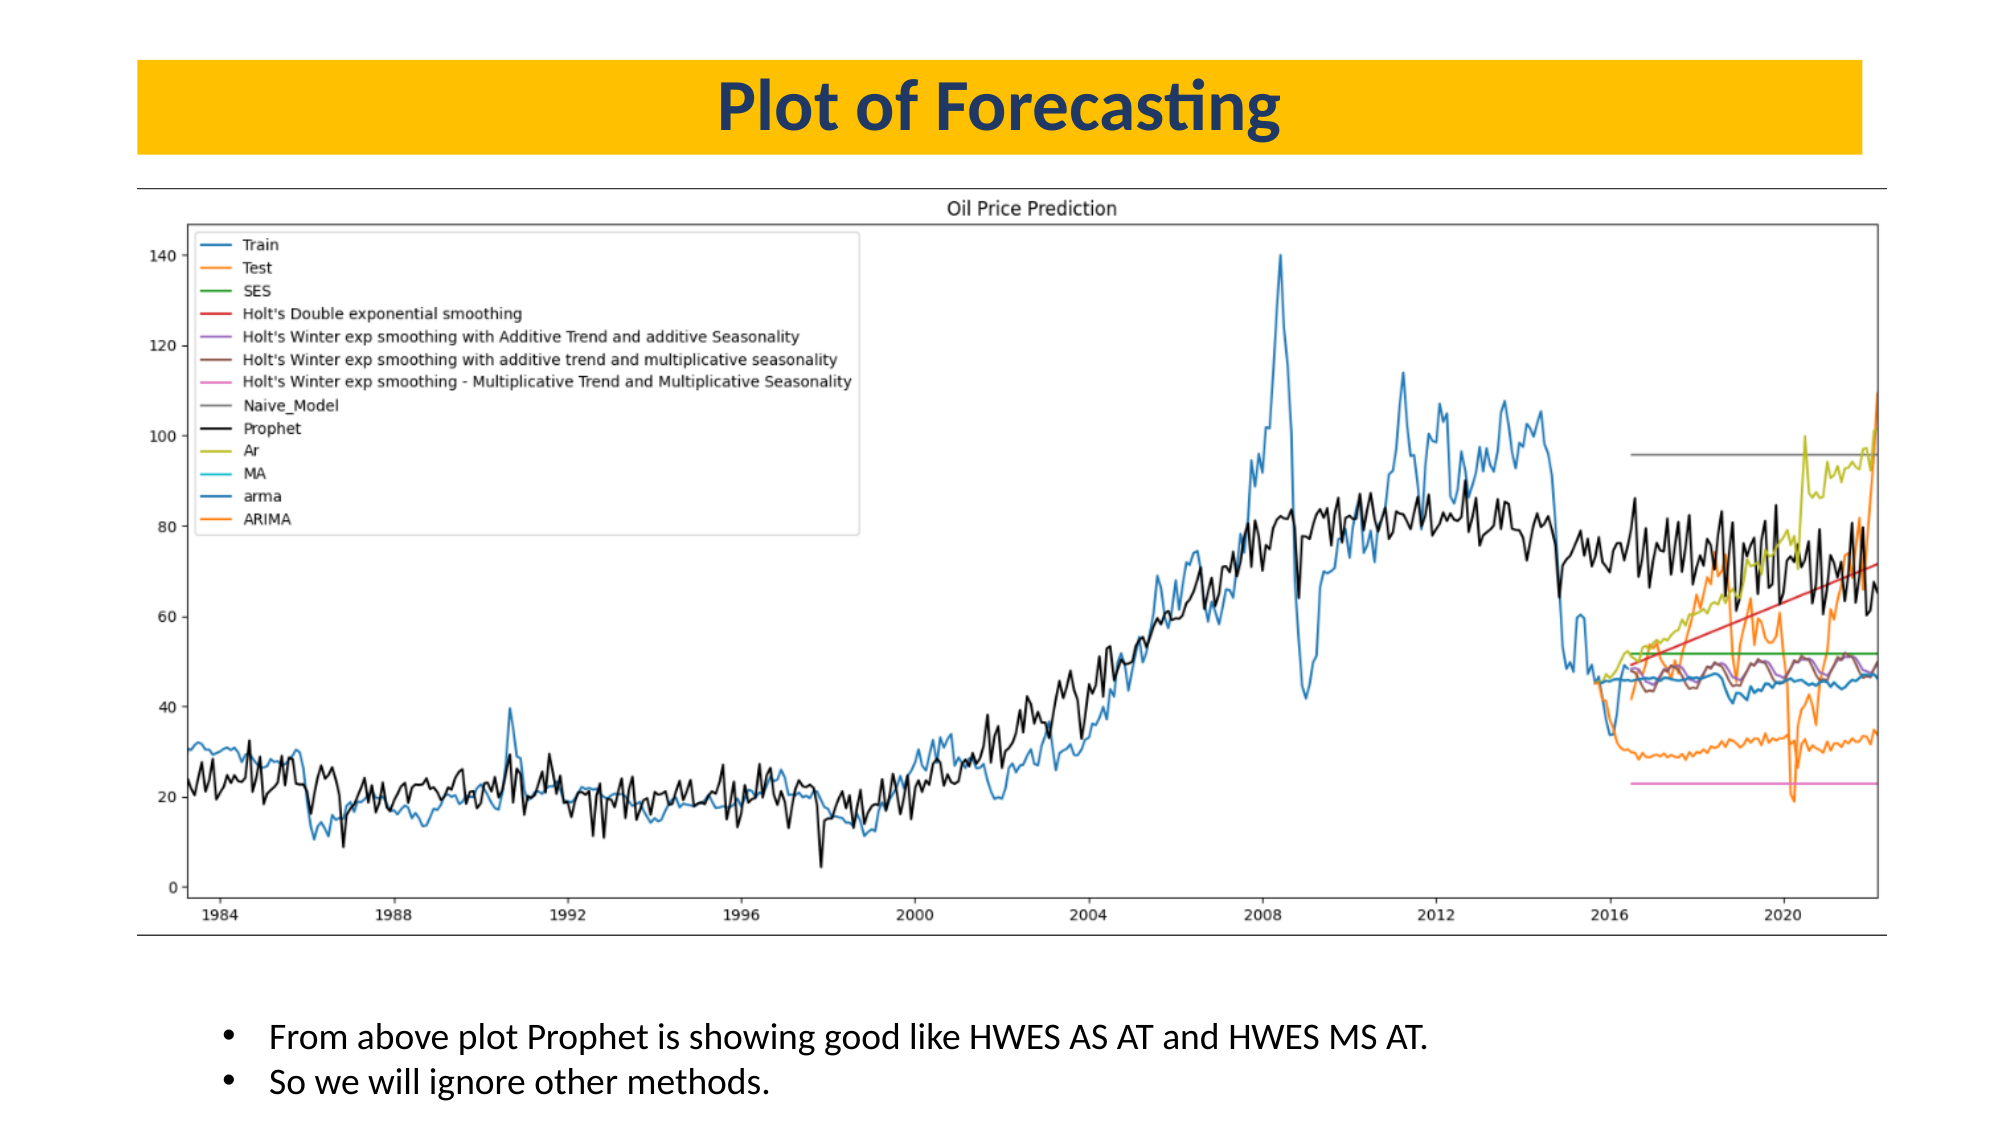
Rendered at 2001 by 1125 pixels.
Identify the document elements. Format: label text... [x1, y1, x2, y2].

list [137, 188, 1887, 936]
text_box From above plot Prophet is showing good like HWES AS AT and HWES MS AT. So we will ignore other methods. [207, 1004, 1738, 1110]
title Plot of Forecasting [137, 59, 1863, 155]
